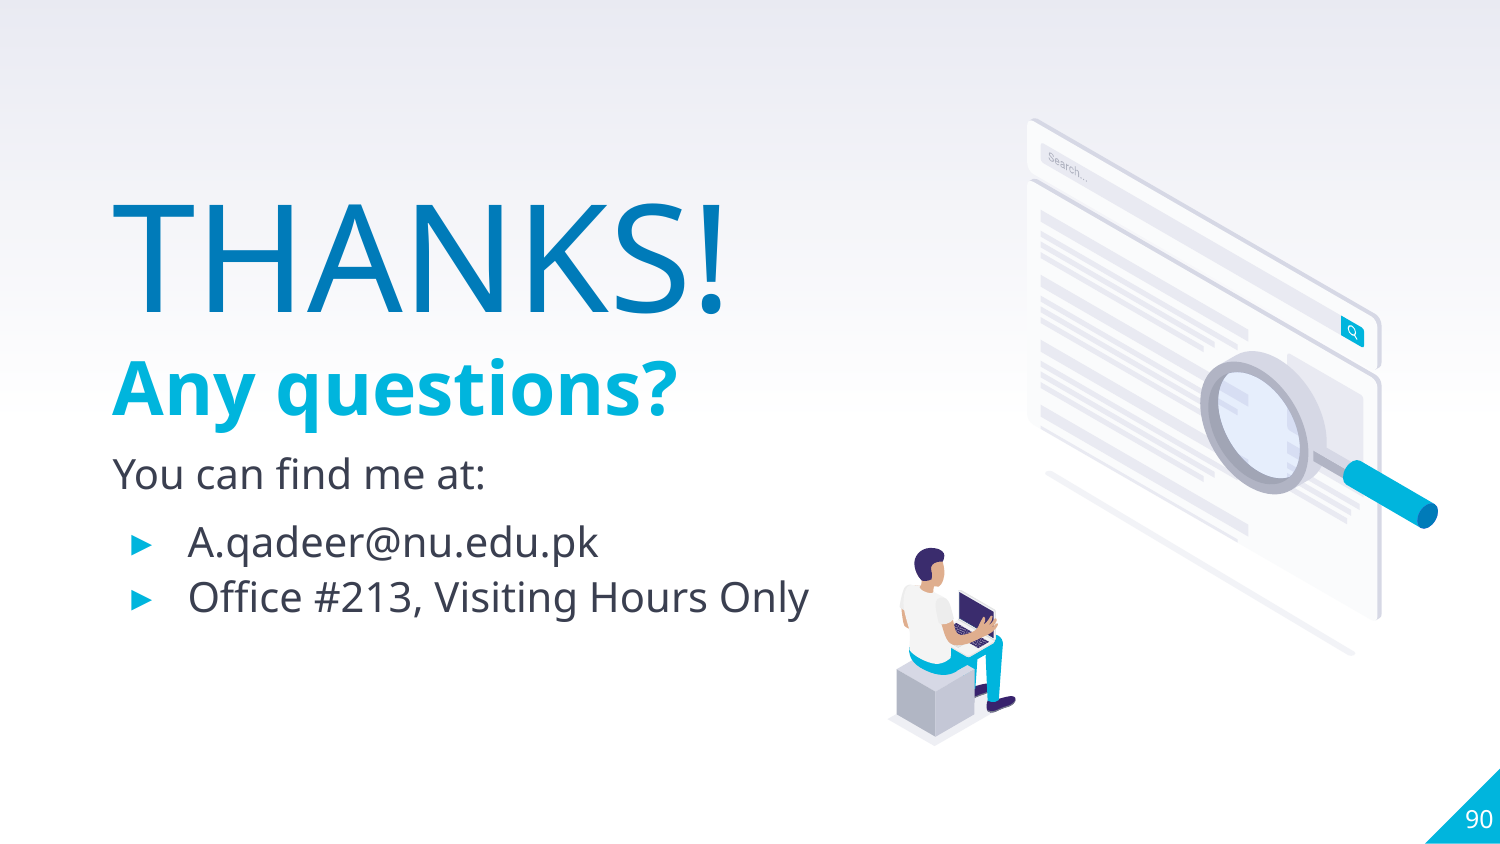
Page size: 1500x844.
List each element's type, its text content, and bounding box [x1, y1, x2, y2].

subtitle Any questions? You can find me at: A.qadeer@nu.edu.pk Office #213, Visiting Hours Only [112, 331, 826, 647]
slide_number 90 [1418, 760, 1494, 838]
title THANKS! [112, 197, 826, 331]
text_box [887, 117, 1439, 747]
